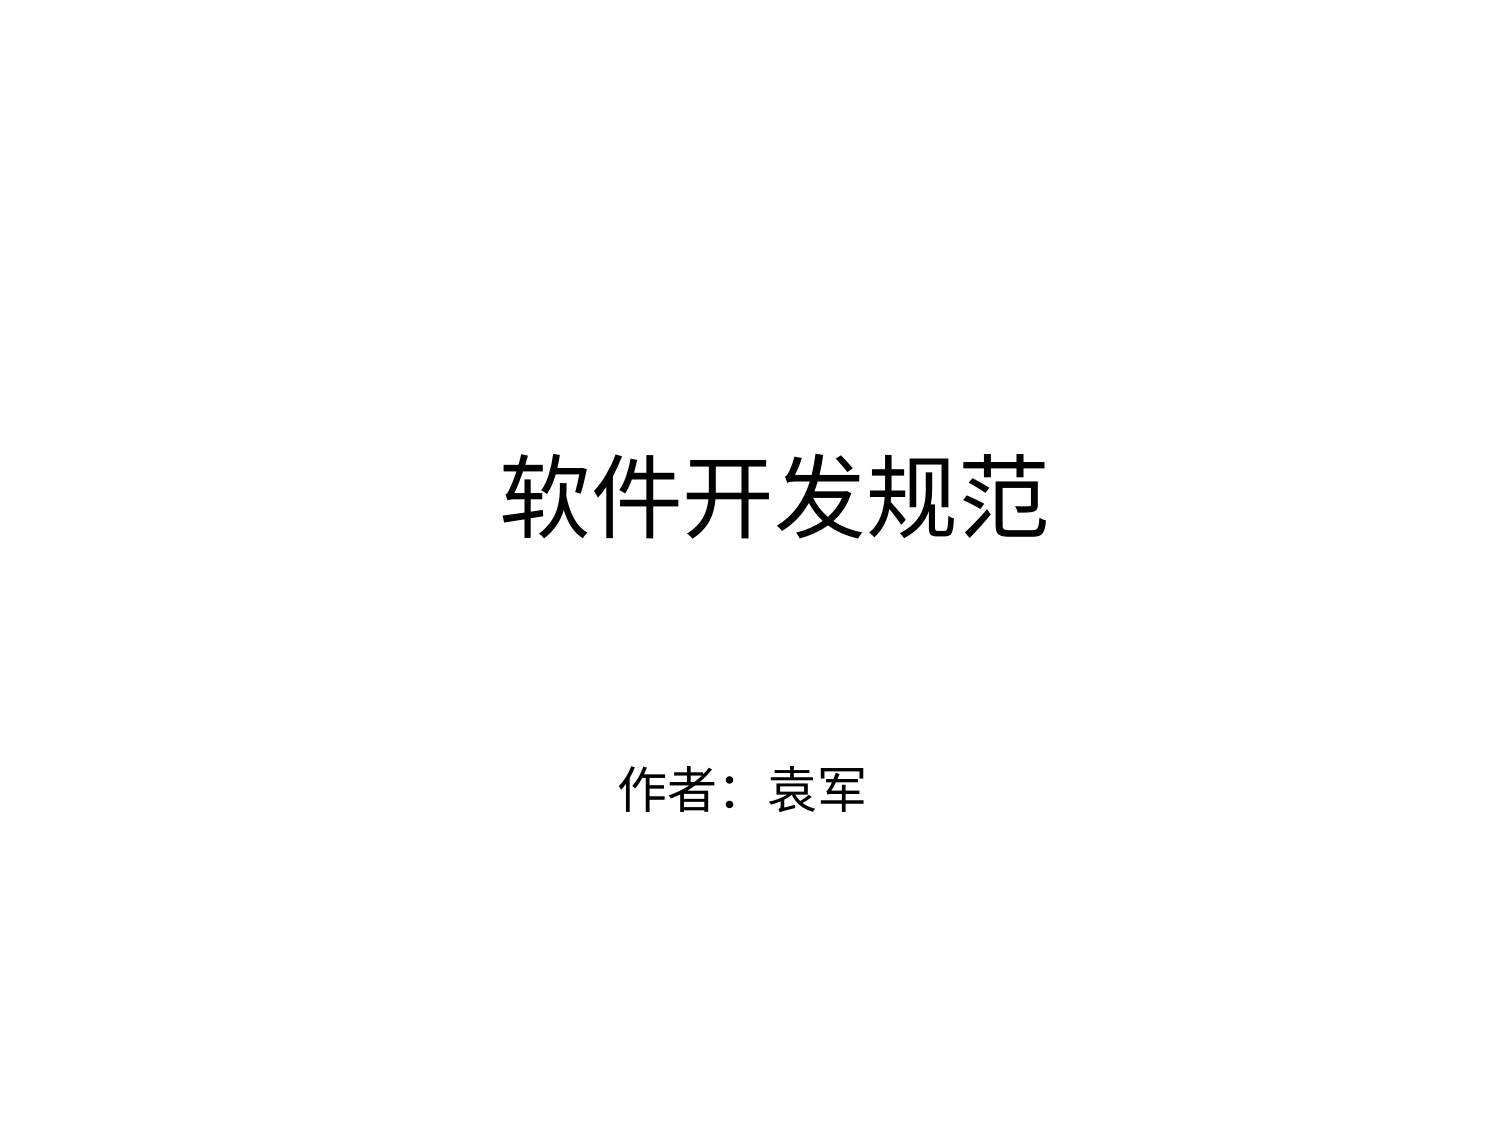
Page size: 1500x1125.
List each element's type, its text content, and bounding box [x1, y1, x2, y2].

title 作者：袁军 [105, 667, 1381, 910]
text_box 软件开发规范 [137, 374, 1413, 616]
